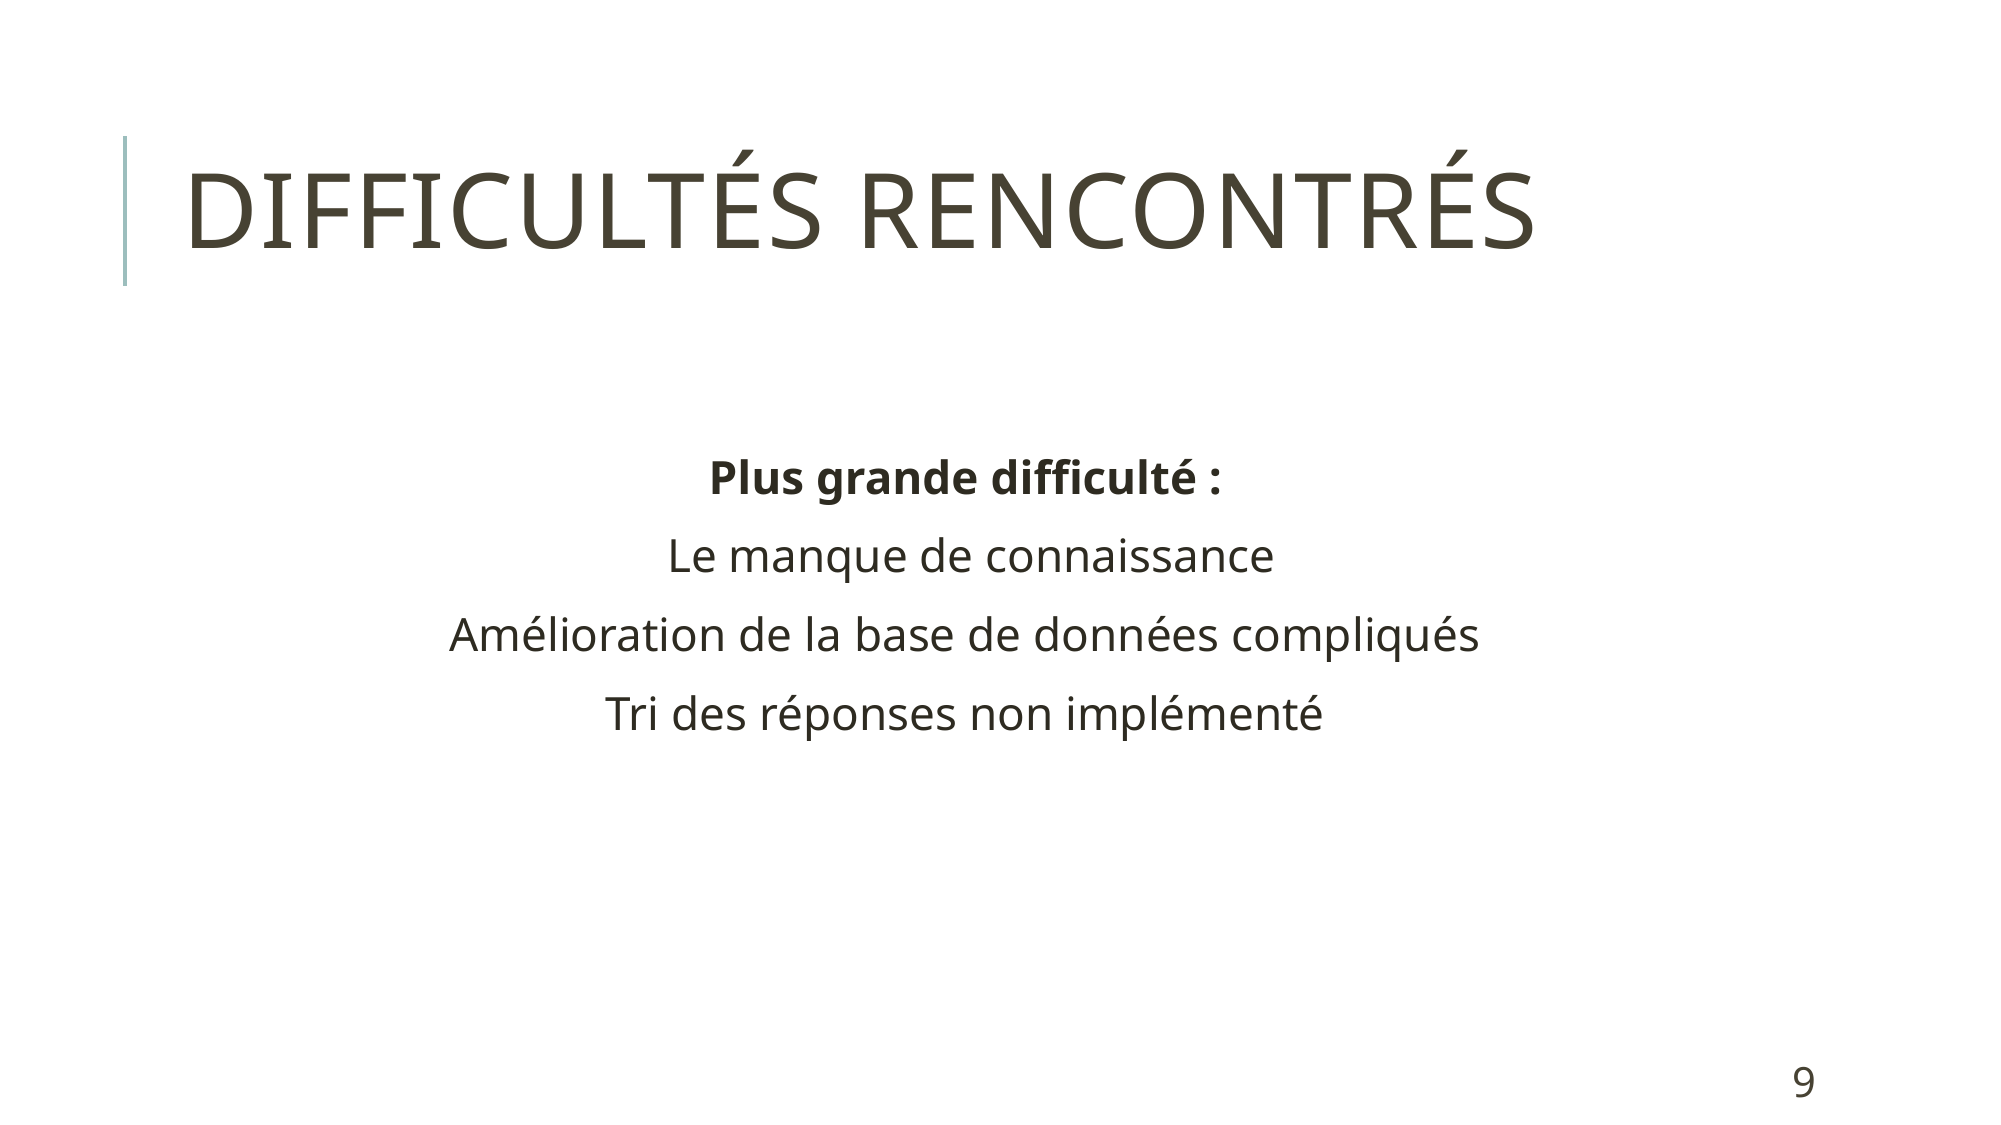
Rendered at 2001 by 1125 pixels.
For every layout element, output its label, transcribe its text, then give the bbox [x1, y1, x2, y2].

title Difficultés rencontrés [168, 96, 1763, 342]
slide_number 9 [1777, 1061, 1938, 1107]
list Plus grande difficulté : Le manque de connaissance Amélioration de la base de données compliqués Tri des réponses non implémenté [412, 447, 1519, 783]
